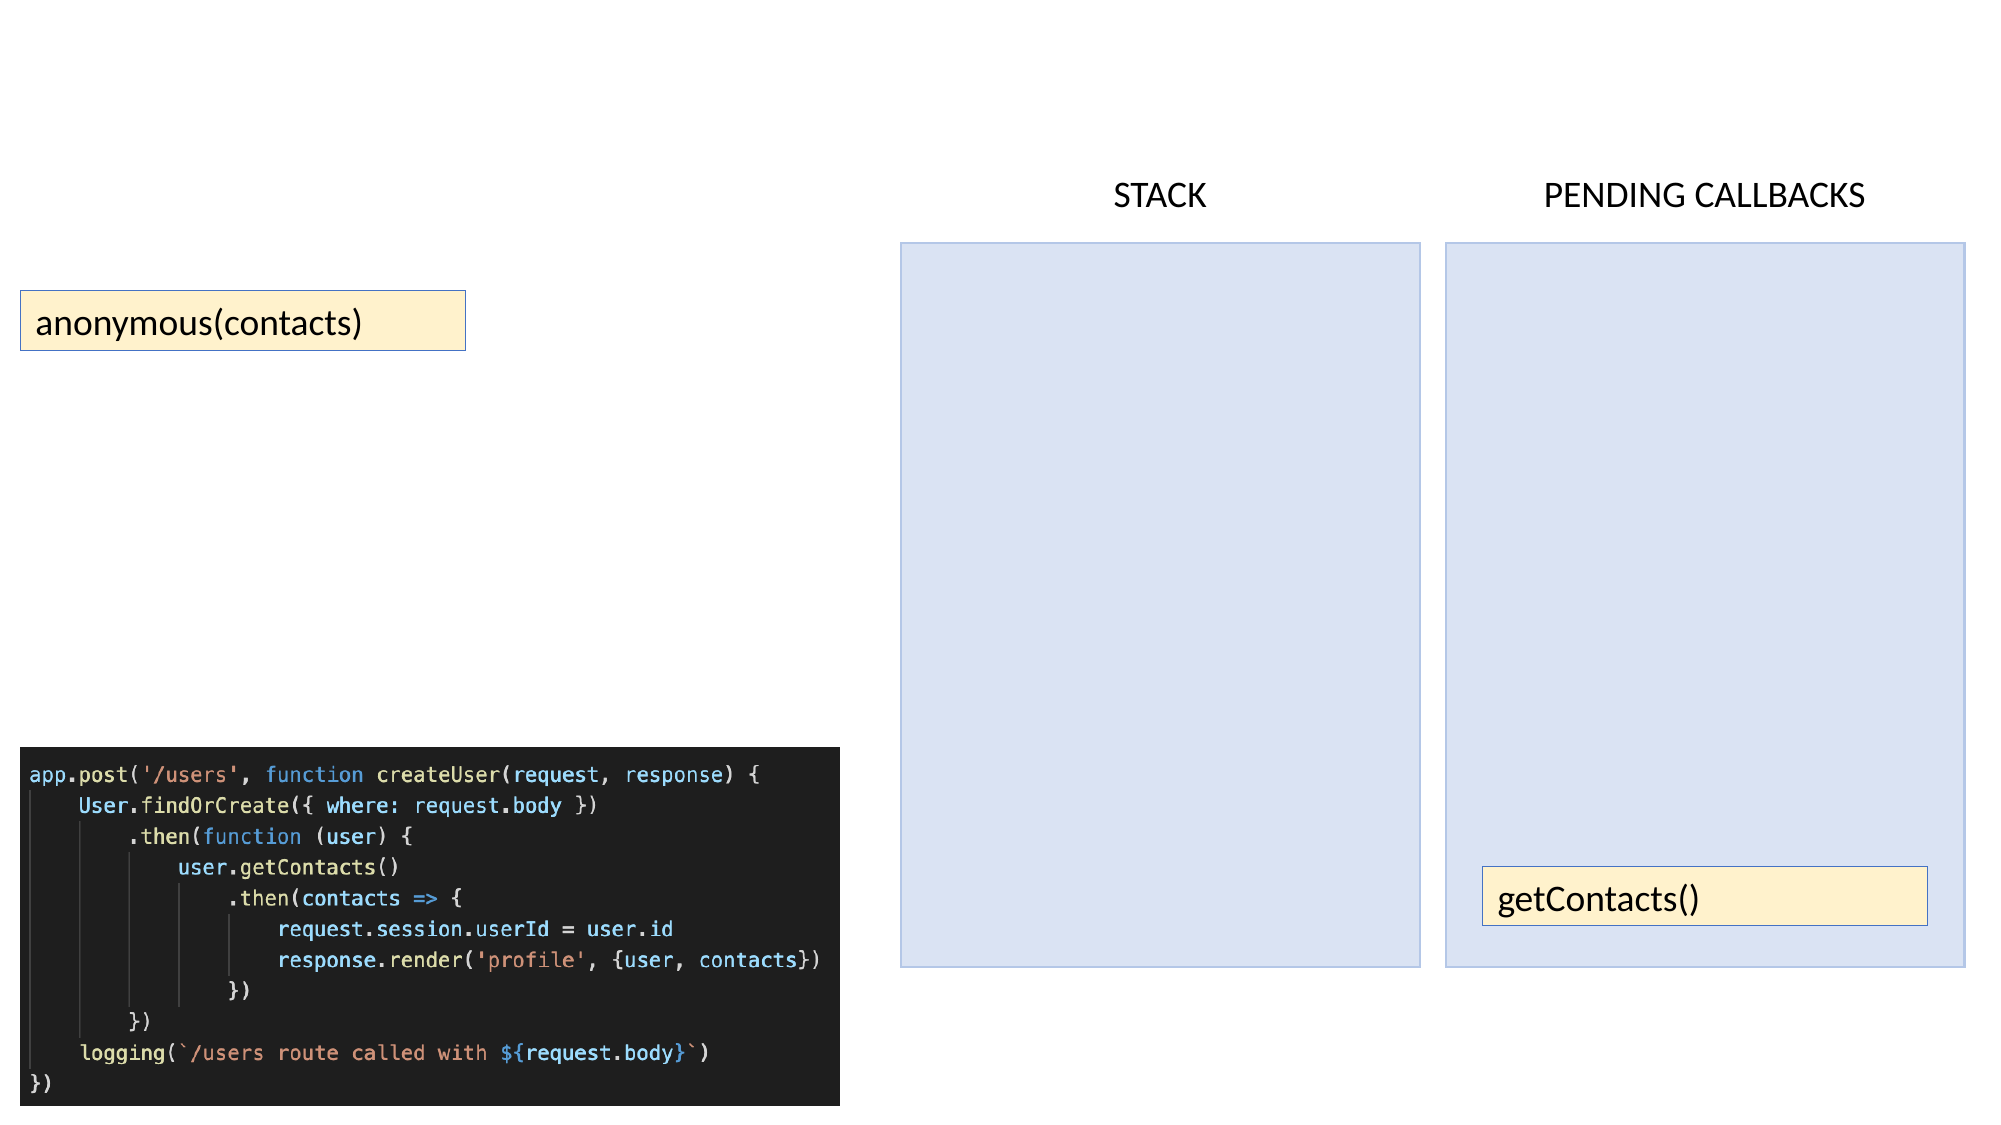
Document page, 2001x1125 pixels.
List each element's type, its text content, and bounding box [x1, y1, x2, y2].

text_box [900, 242, 1421, 968]
text_box PENDING CALLBACKS [1529, 162, 1881, 223]
text_box STACK [1098, 162, 1222, 223]
picture [20, 747, 840, 1106]
text_box getContacts() [1482, 866, 1928, 926]
text_box [1445, 242, 1966, 968]
text_box anonymous(contacts) [20, 290, 466, 351]
